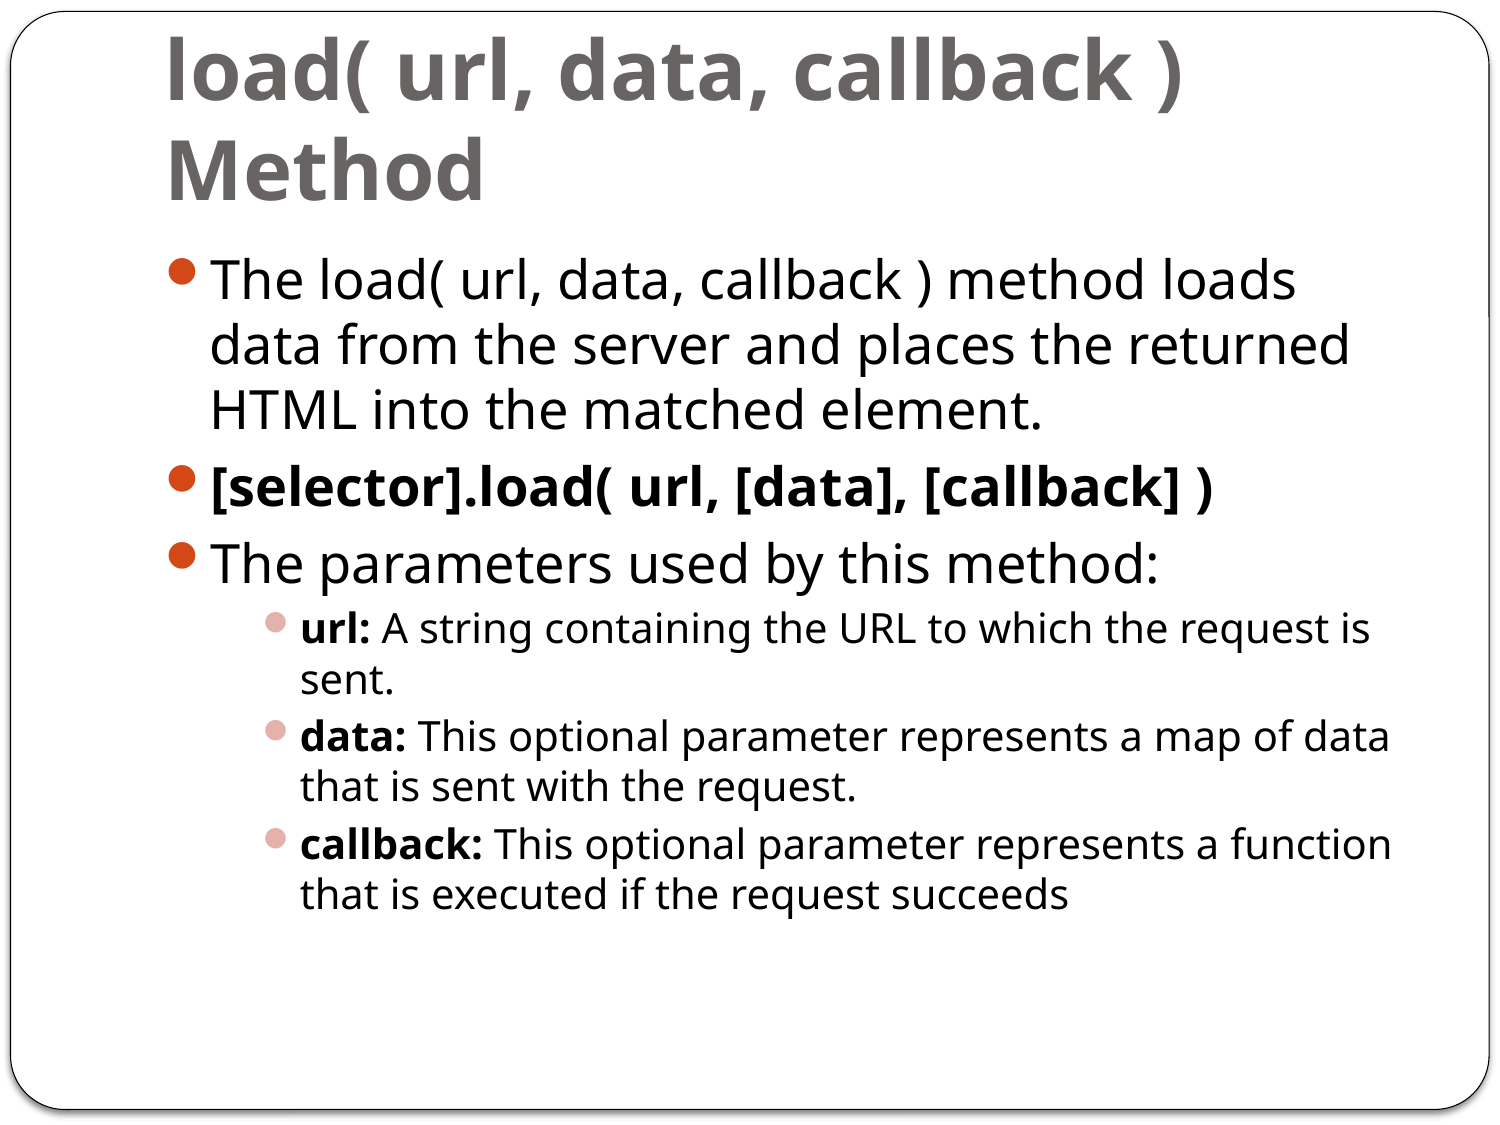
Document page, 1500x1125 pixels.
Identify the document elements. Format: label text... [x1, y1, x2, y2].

list The load( url, data, callback ) method loads data from the server and places the returned HTML into the matched element. [selector].load( url, [data], [callback] ) The parameters used by this method: url: A string containing the URL to which the request is sent. data: This optional parameter represents a map of data that is sent with the request. callback: This optional parameter represents a function that is executed if the request succeeds [150, 237, 1425, 988]
title load( url, data, callback ) Method [150, 45, 1425, 233]
